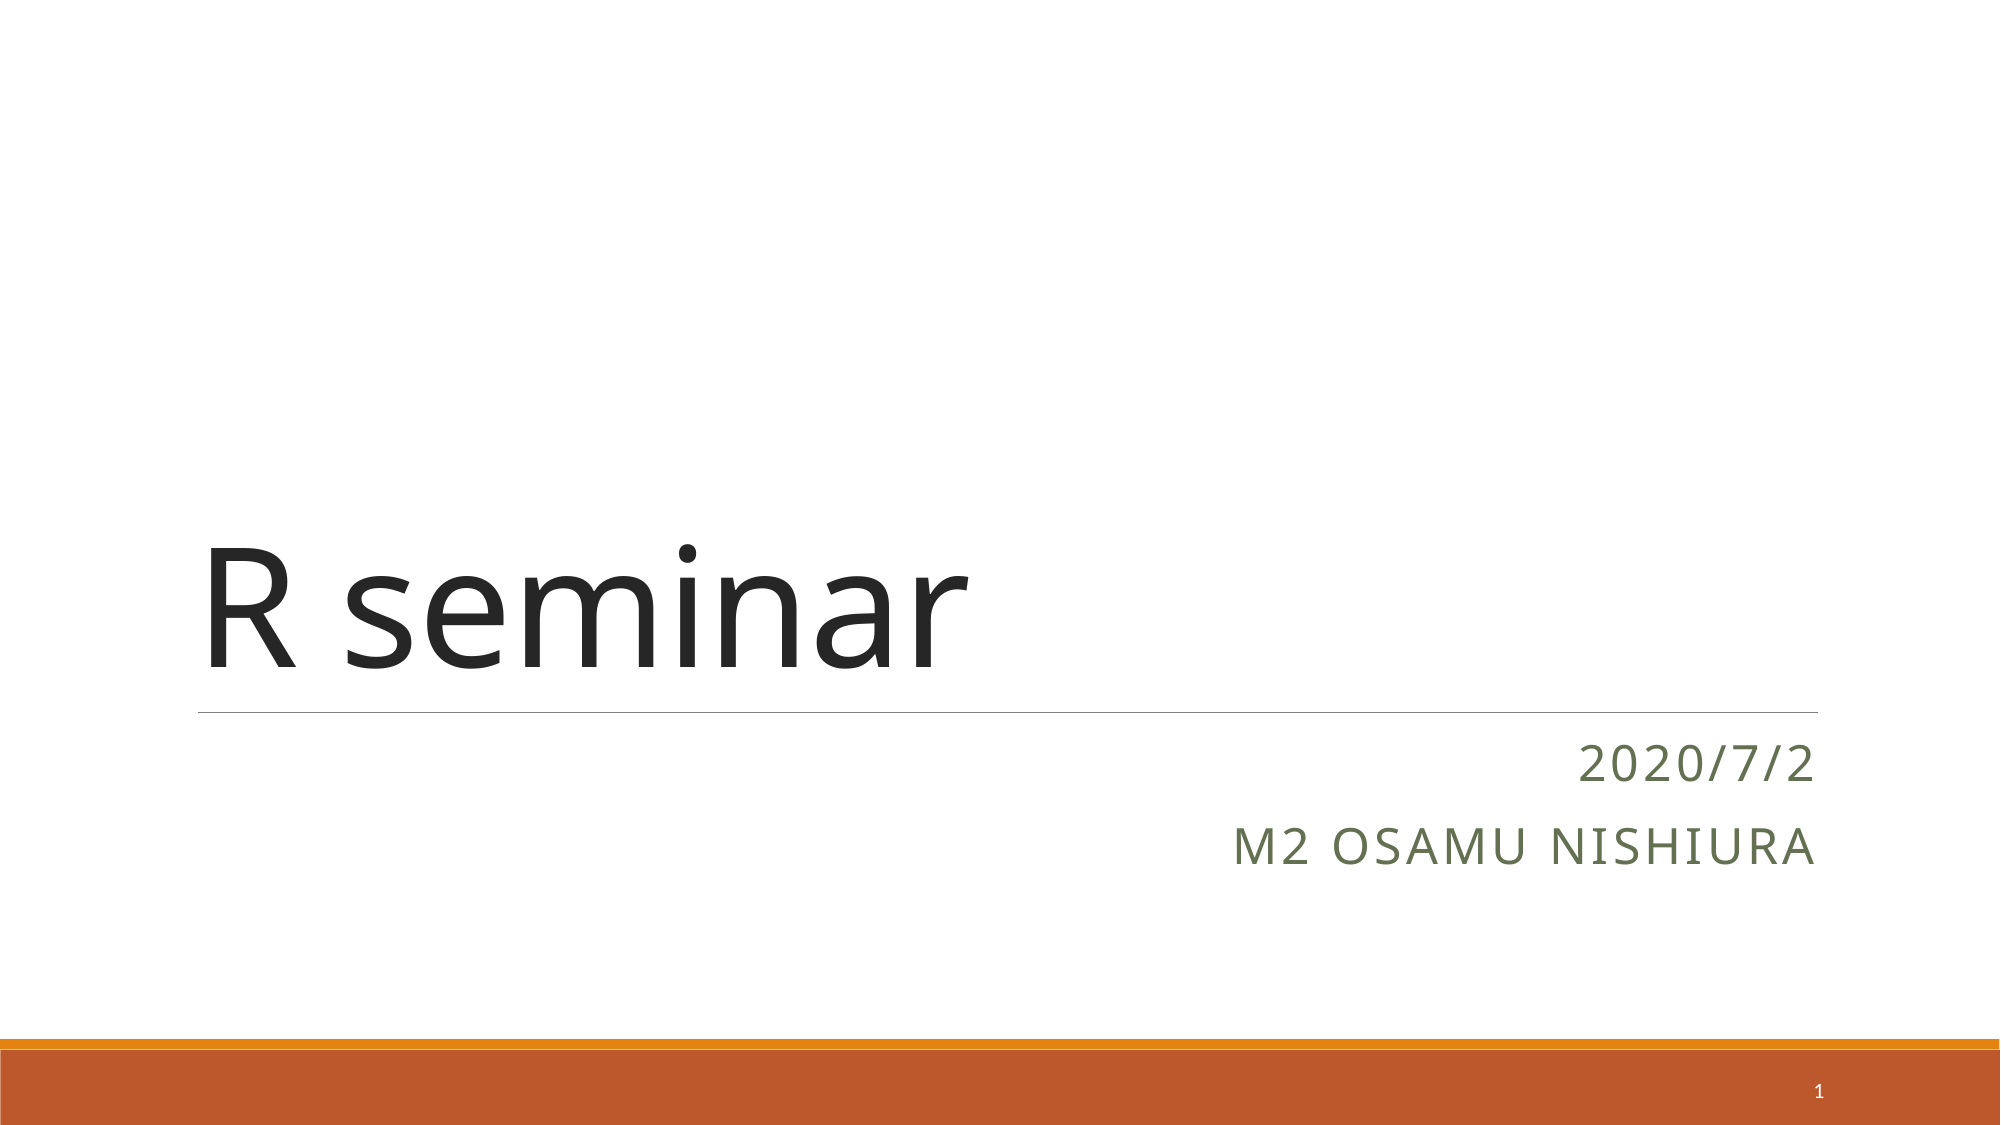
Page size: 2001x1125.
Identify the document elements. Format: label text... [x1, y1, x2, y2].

subtitle 2020/7/2 M2 Osamu NISHIURA [180, 730, 1831, 919]
title R seminar [180, 124, 1830, 710]
slide_number 1 [1624, 1059, 1840, 1120]
